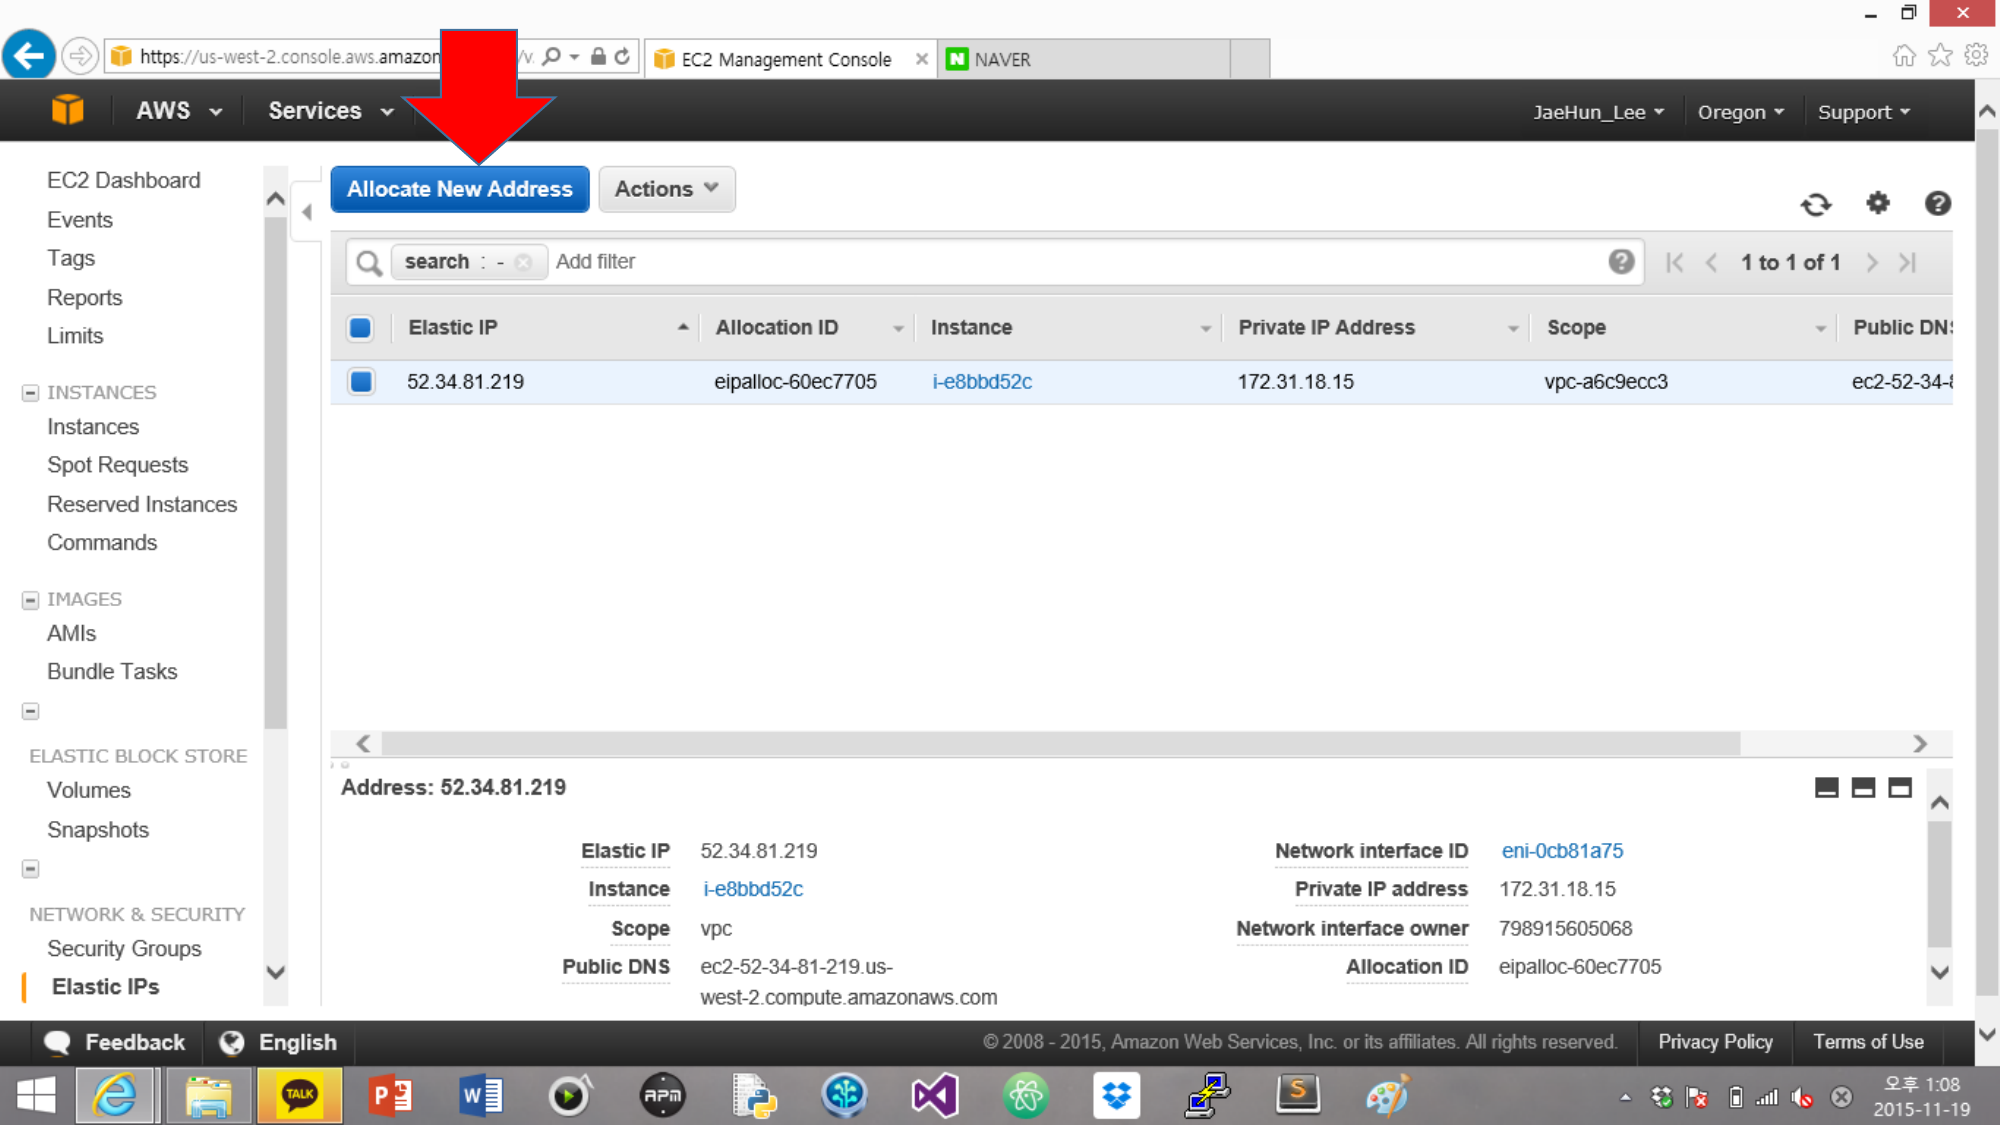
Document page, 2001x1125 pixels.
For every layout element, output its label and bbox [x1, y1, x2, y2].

list [0, 0, 2000, 1125]
